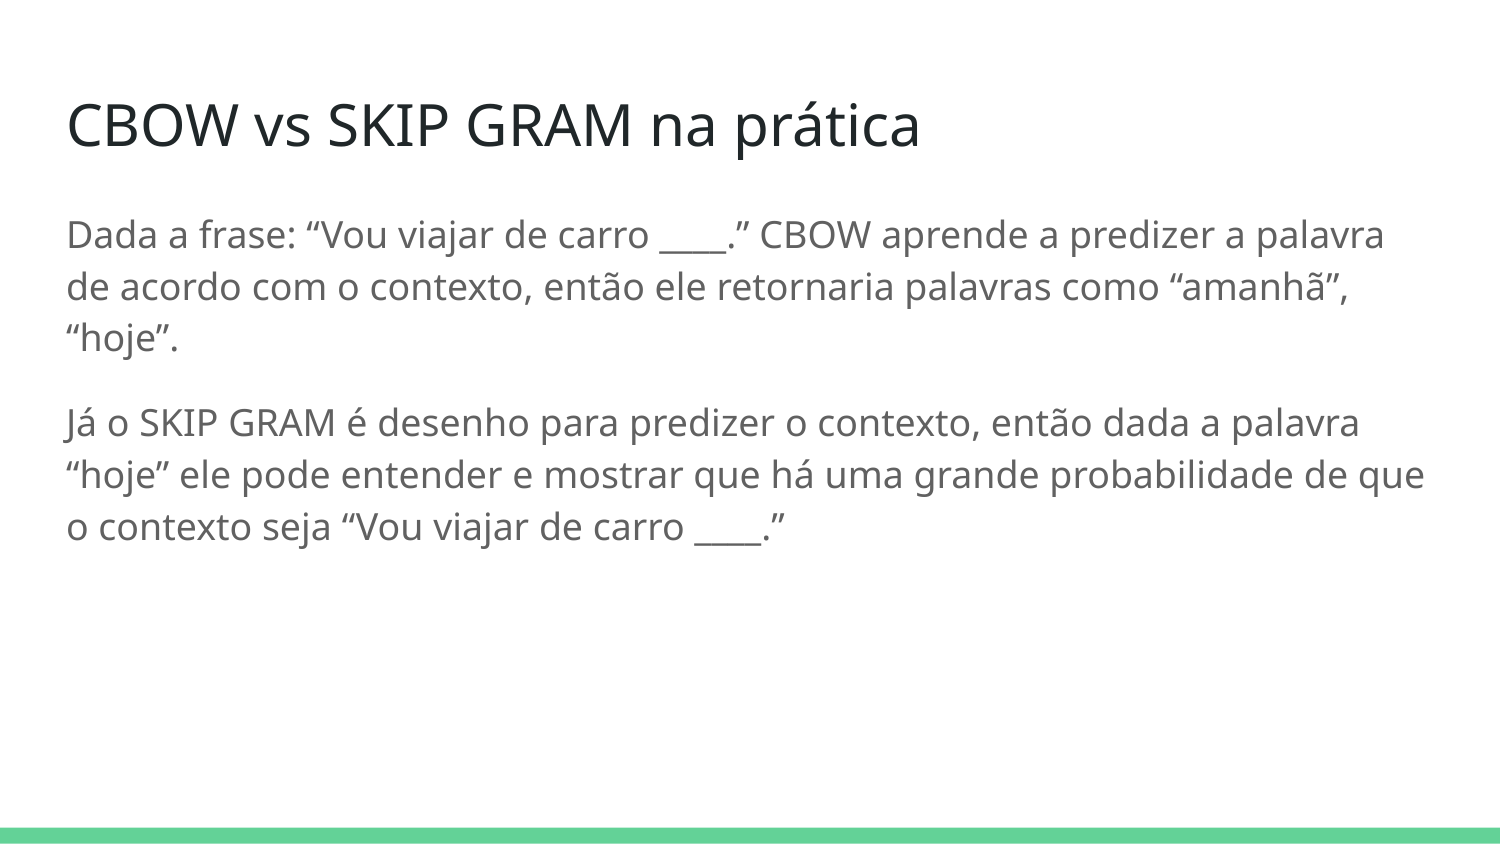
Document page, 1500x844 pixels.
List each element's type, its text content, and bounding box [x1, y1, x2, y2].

list Dada a frase: “Vou viajar de carro ____.” CBOW aprende a predizer a palavra de acordo com o contexto, então ele retornaria palavras como “amanhã”, “hoje”. Já o SKIP GRAM é desenho para predizer o contexto, então dada a palavra “hoje” ele pode entender e mostrar que há uma grande probabilidade de que o contexto seja “Vou viajar de carro ____.” [51, 189, 1449, 750]
title CBOW vs SKIP GRAM na prática [51, 72, 1449, 167]
